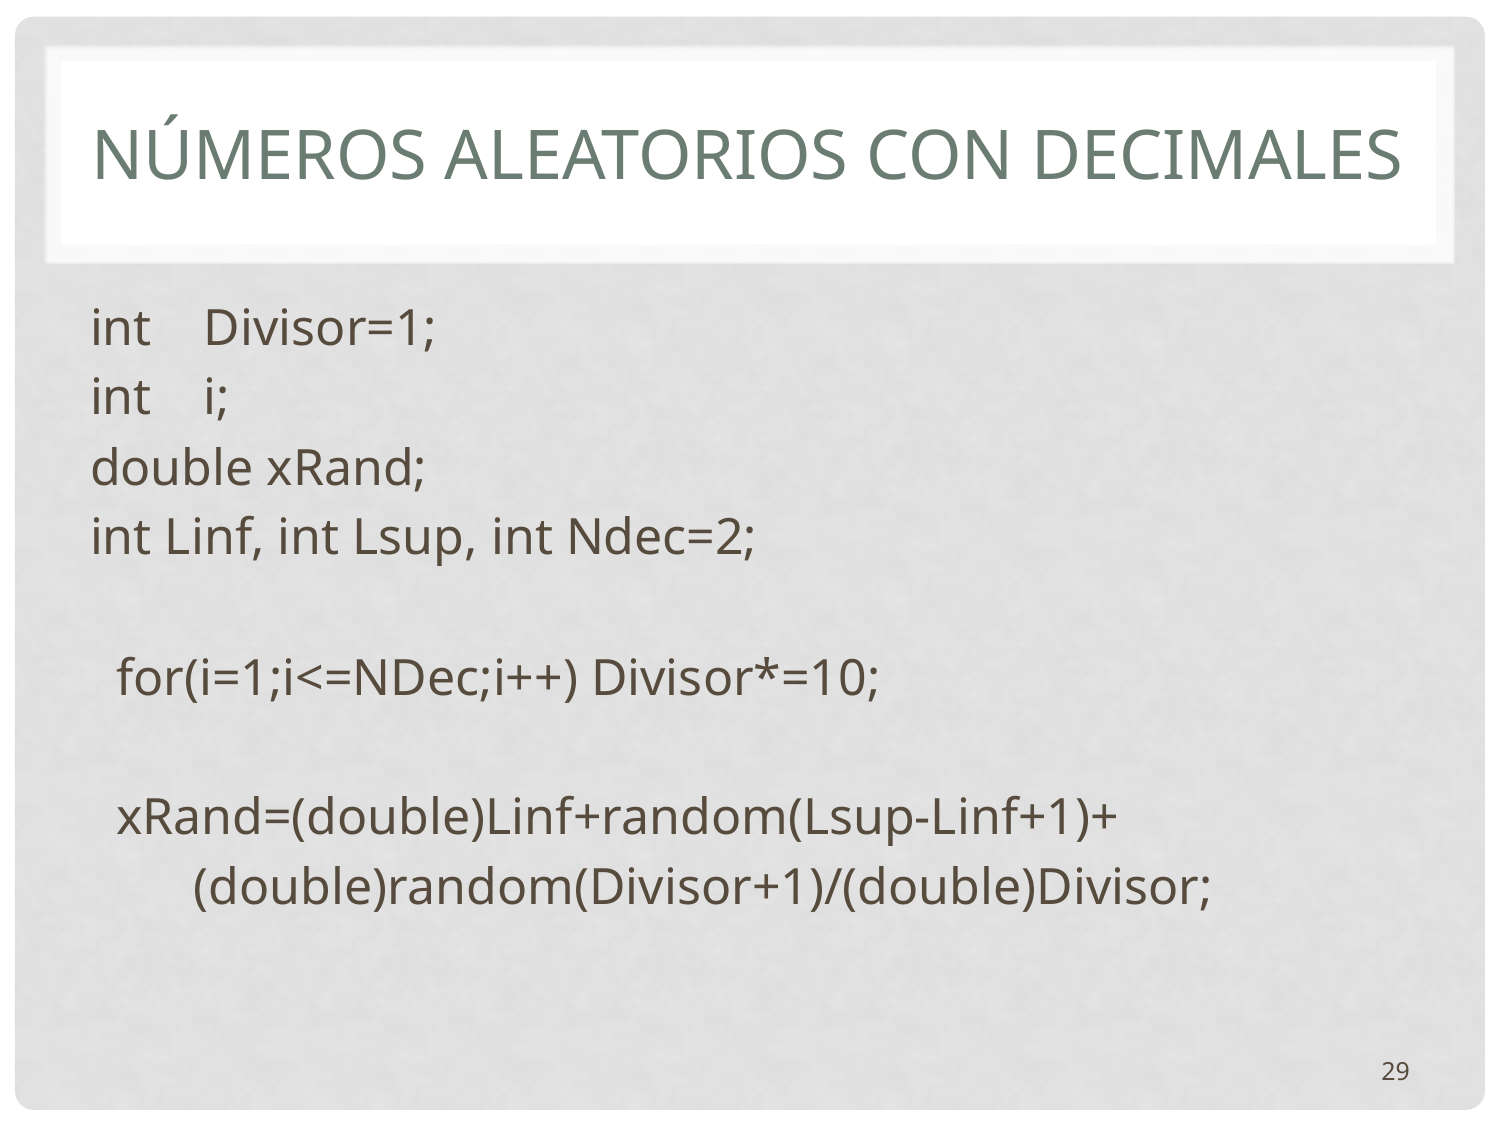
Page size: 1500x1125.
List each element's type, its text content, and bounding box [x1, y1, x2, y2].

list int Divisor=1; int i; double xRand; int Linf, int Lsup, int Ndec=2; for(i=1;i<=NDec;i++) Divisor*=10; xRand=(double)Linf+random(Lsup-Linf+1)+ (double)random(Divisor+1)/(double)Divisor; [75, 287, 1425, 1005]
slide_number 29 [1074, 1042, 1425, 1103]
title Números aleatorios con decimales [69, 66, 1425, 238]
